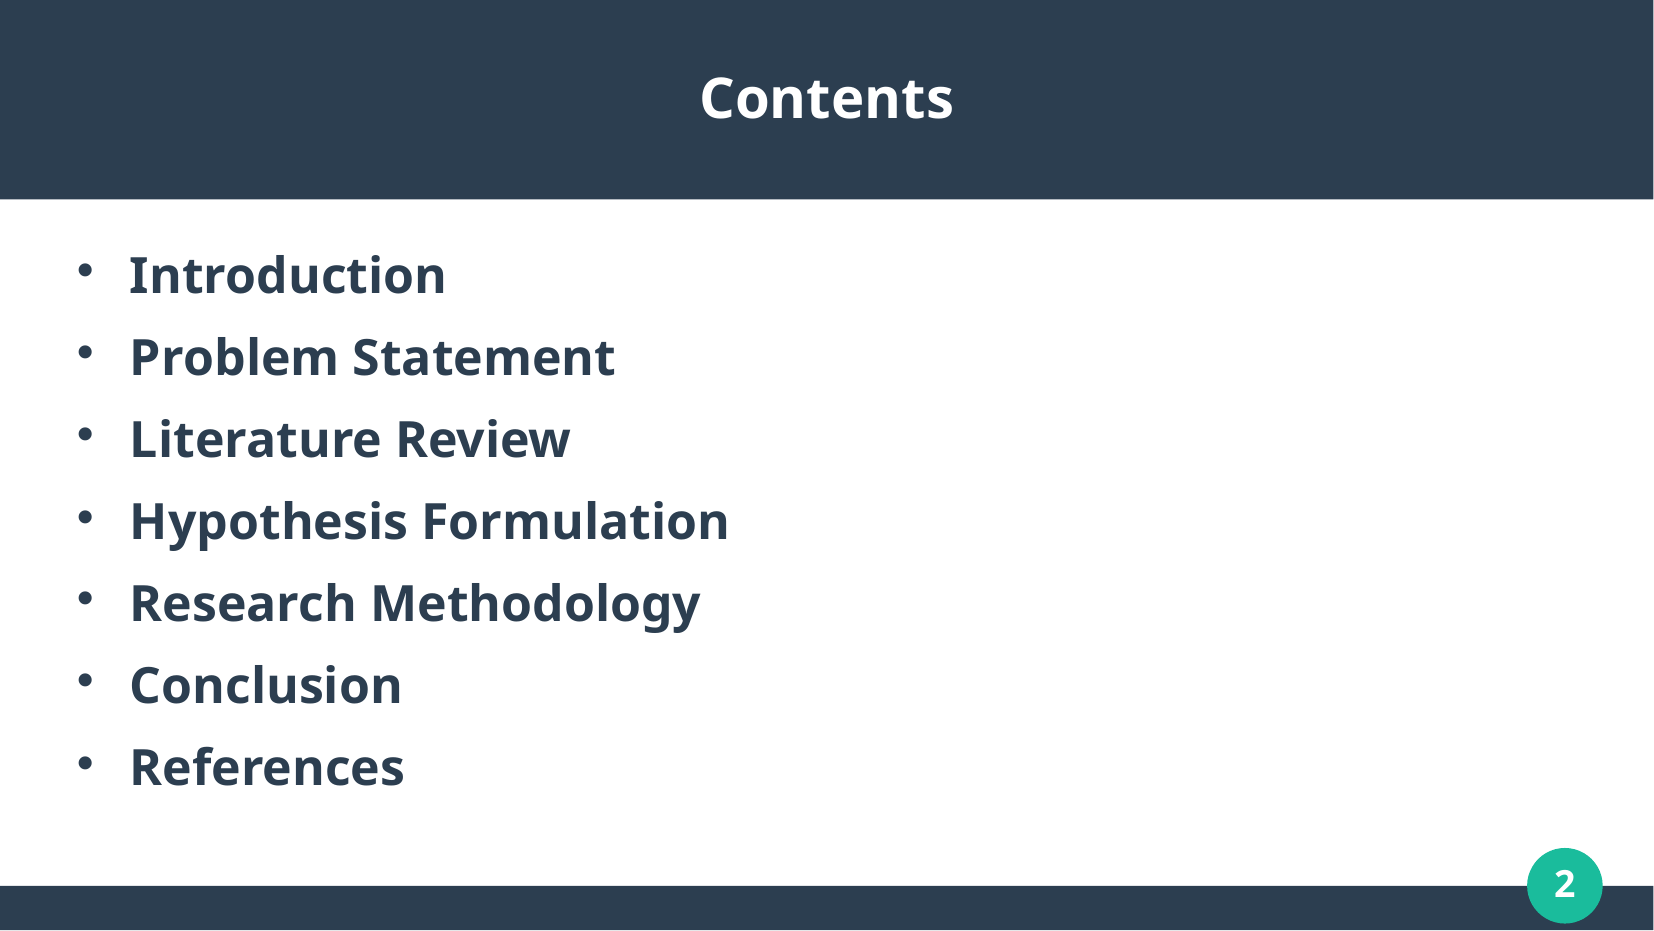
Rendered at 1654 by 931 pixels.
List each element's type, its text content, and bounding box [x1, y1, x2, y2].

list Introduction Problem Statement Literature Review Hypothesis Formulation Research Methodology Conclusion References [59, 243, 1595, 864]
title Contents [59, 37, 1595, 156]
